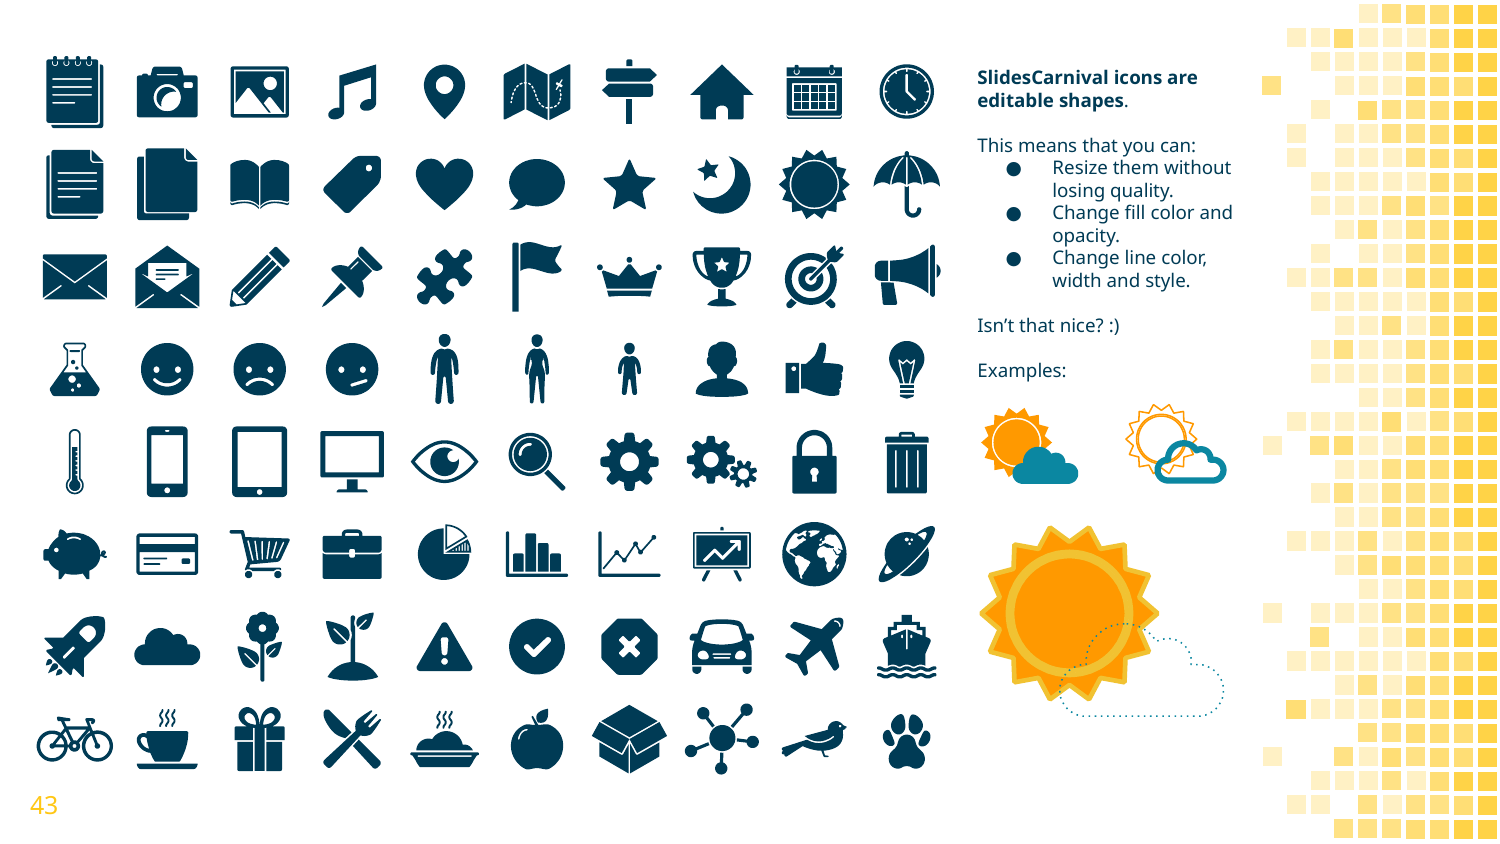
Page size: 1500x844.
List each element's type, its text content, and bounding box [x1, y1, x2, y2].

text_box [136, 708, 198, 770]
text_box [690, 64, 754, 120]
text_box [878, 525, 936, 583]
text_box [876, 614, 937, 679]
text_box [410, 439, 479, 484]
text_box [785, 342, 844, 397]
text_box [36, 716, 114, 762]
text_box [417, 524, 472, 581]
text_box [873, 150, 941, 218]
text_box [230, 159, 290, 210]
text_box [237, 611, 283, 682]
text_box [229, 246, 290, 308]
text_box [323, 155, 381, 213]
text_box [980, 527, 1158, 700]
text_box [325, 343, 379, 396]
text_box [417, 249, 473, 305]
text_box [980, 407, 1053, 478]
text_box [692, 247, 752, 307]
text_box [1065, 638, 1224, 717]
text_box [505, 531, 569, 578]
text_box [415, 158, 474, 211]
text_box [1125, 404, 1198, 474]
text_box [786, 64, 843, 120]
text_box SlidesCarnival icons are editable shapes. This means that you can: Resize them without losing quality. Change fill color and opacity. Change line color, width and style. Isn’t that nice? :) Examples: [962, 51, 1257, 302]
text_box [524, 334, 550, 404]
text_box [230, 66, 290, 118]
text_box [134, 628, 201, 666]
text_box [44, 615, 106, 678]
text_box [689, 619, 755, 675]
text_box [792, 429, 837, 494]
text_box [591, 704, 668, 774]
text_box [692, 156, 751, 214]
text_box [879, 64, 935, 119]
text_box [423, 64, 466, 120]
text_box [323, 709, 382, 769]
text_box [884, 431, 929, 494]
slide_number 43 [15, 774, 105, 839]
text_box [617, 342, 642, 396]
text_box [508, 432, 566, 491]
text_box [229, 529, 290, 579]
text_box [136, 148, 198, 221]
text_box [135, 245, 200, 309]
text_box [509, 618, 565, 675]
text_box [43, 529, 107, 580]
text_box [1055, 452, 1079, 484]
text_box [695, 341, 749, 397]
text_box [874, 244, 941, 306]
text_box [601, 59, 658, 125]
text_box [65, 428, 85, 495]
text_box [232, 426, 288, 498]
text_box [598, 531, 661, 578]
text_box [782, 522, 847, 587]
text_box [410, 710, 480, 768]
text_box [46, 55, 104, 129]
text_box [1199, 449, 1224, 481]
text_box [509, 159, 565, 210]
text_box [784, 245, 844, 309]
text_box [888, 340, 925, 399]
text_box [325, 612, 379, 681]
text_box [692, 526, 751, 582]
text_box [234, 706, 285, 772]
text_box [684, 703, 760, 775]
text_box [146, 426, 188, 498]
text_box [510, 708, 564, 770]
text_box [233, 343, 286, 396]
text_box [512, 241, 562, 312]
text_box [321, 246, 383, 308]
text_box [596, 256, 663, 297]
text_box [430, 333, 459, 405]
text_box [503, 63, 571, 121]
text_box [322, 529, 382, 580]
text_box [601, 618, 658, 675]
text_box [49, 342, 100, 397]
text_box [46, 149, 104, 220]
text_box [686, 435, 758, 488]
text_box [882, 713, 931, 769]
text_box [328, 64, 377, 120]
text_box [320, 430, 385, 493]
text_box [42, 254, 108, 300]
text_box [778, 149, 851, 220]
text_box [136, 533, 199, 576]
text_box [603, 159, 656, 210]
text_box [136, 66, 198, 118]
text_box [416, 622, 473, 672]
text_box [781, 721, 847, 758]
text_box [600, 432, 659, 491]
text_box [141, 343, 194, 396]
text_box [785, 617, 844, 676]
